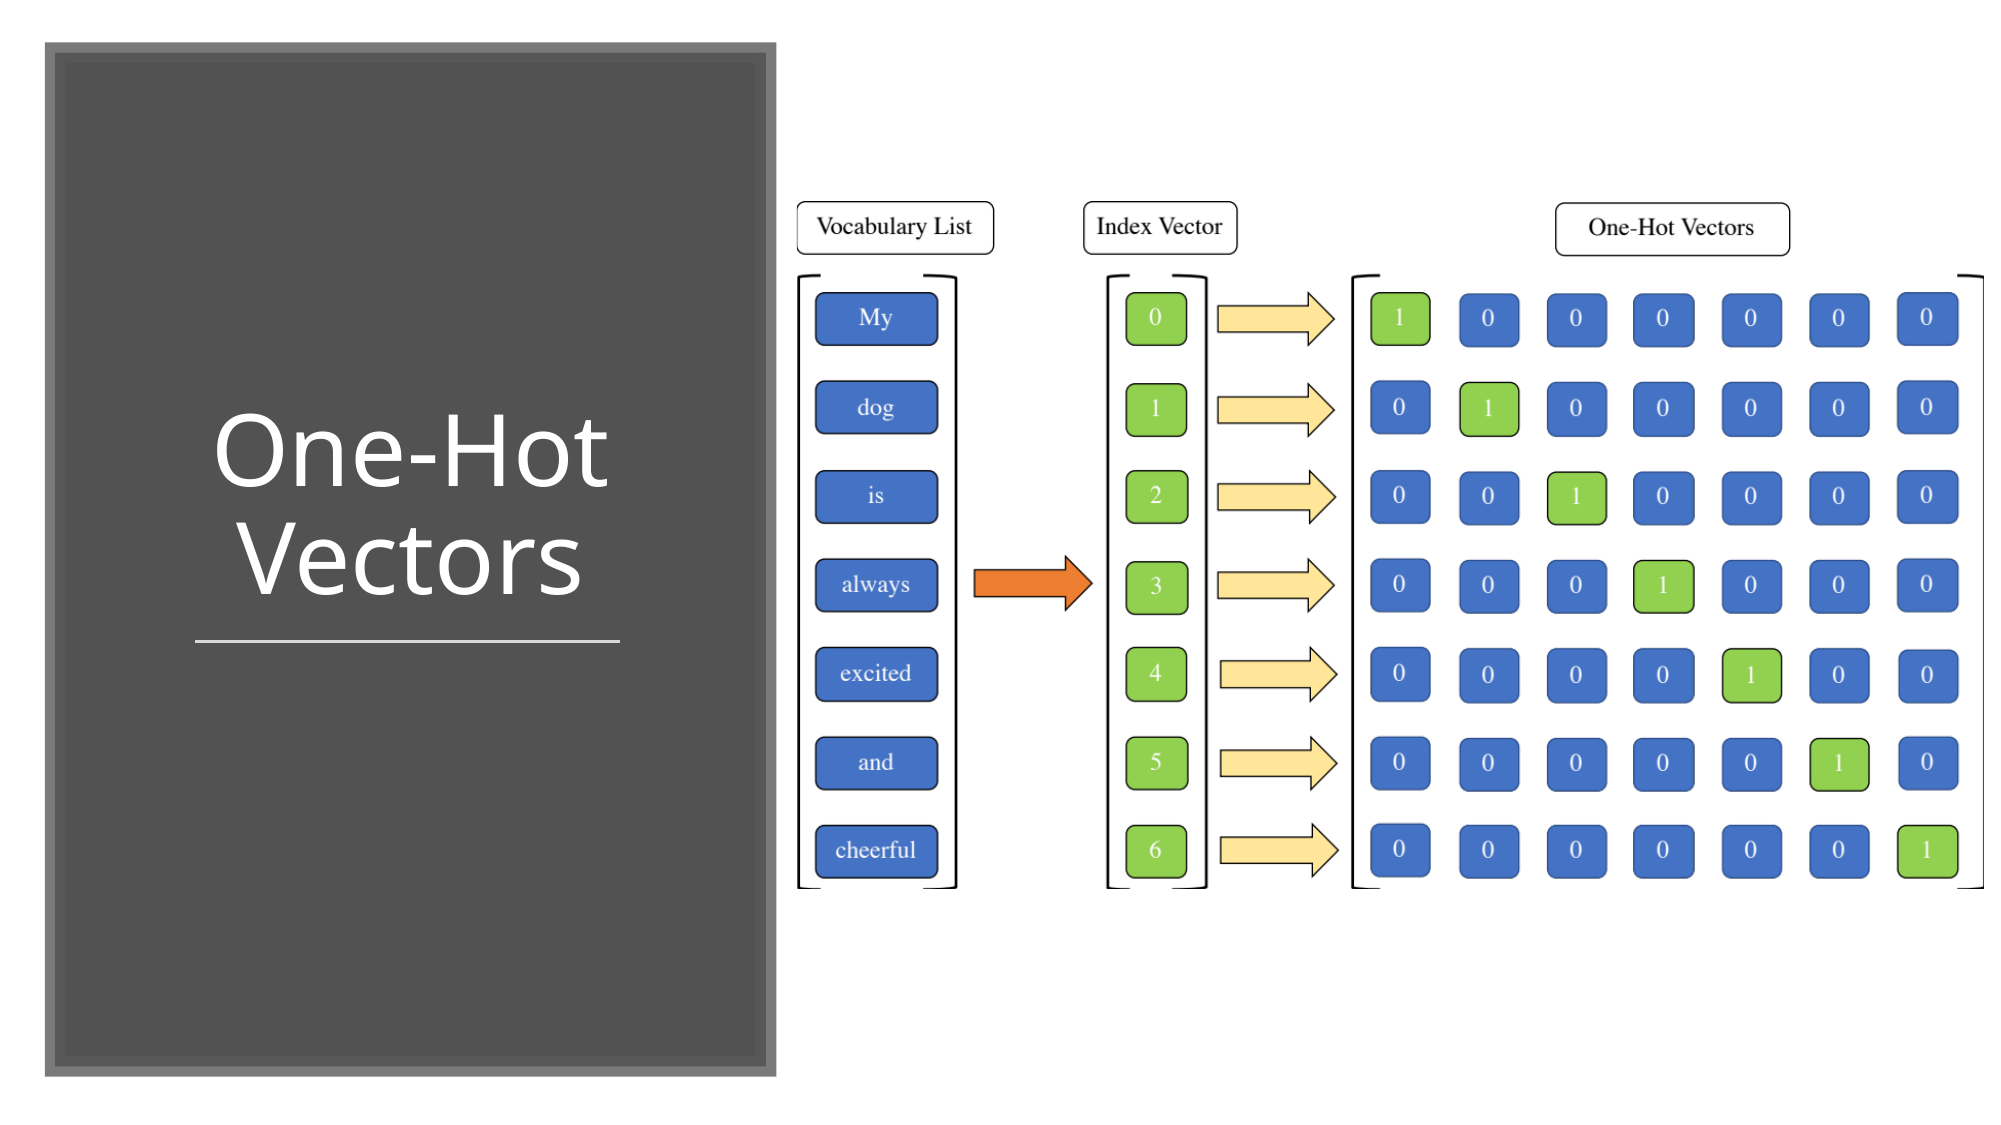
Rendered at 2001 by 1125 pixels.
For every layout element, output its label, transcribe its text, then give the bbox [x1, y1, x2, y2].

title One-Hot Vectors [110, 149, 711, 624]
picture [796, 201, 1984, 889]
text_box [54, 52, 767, 1067]
